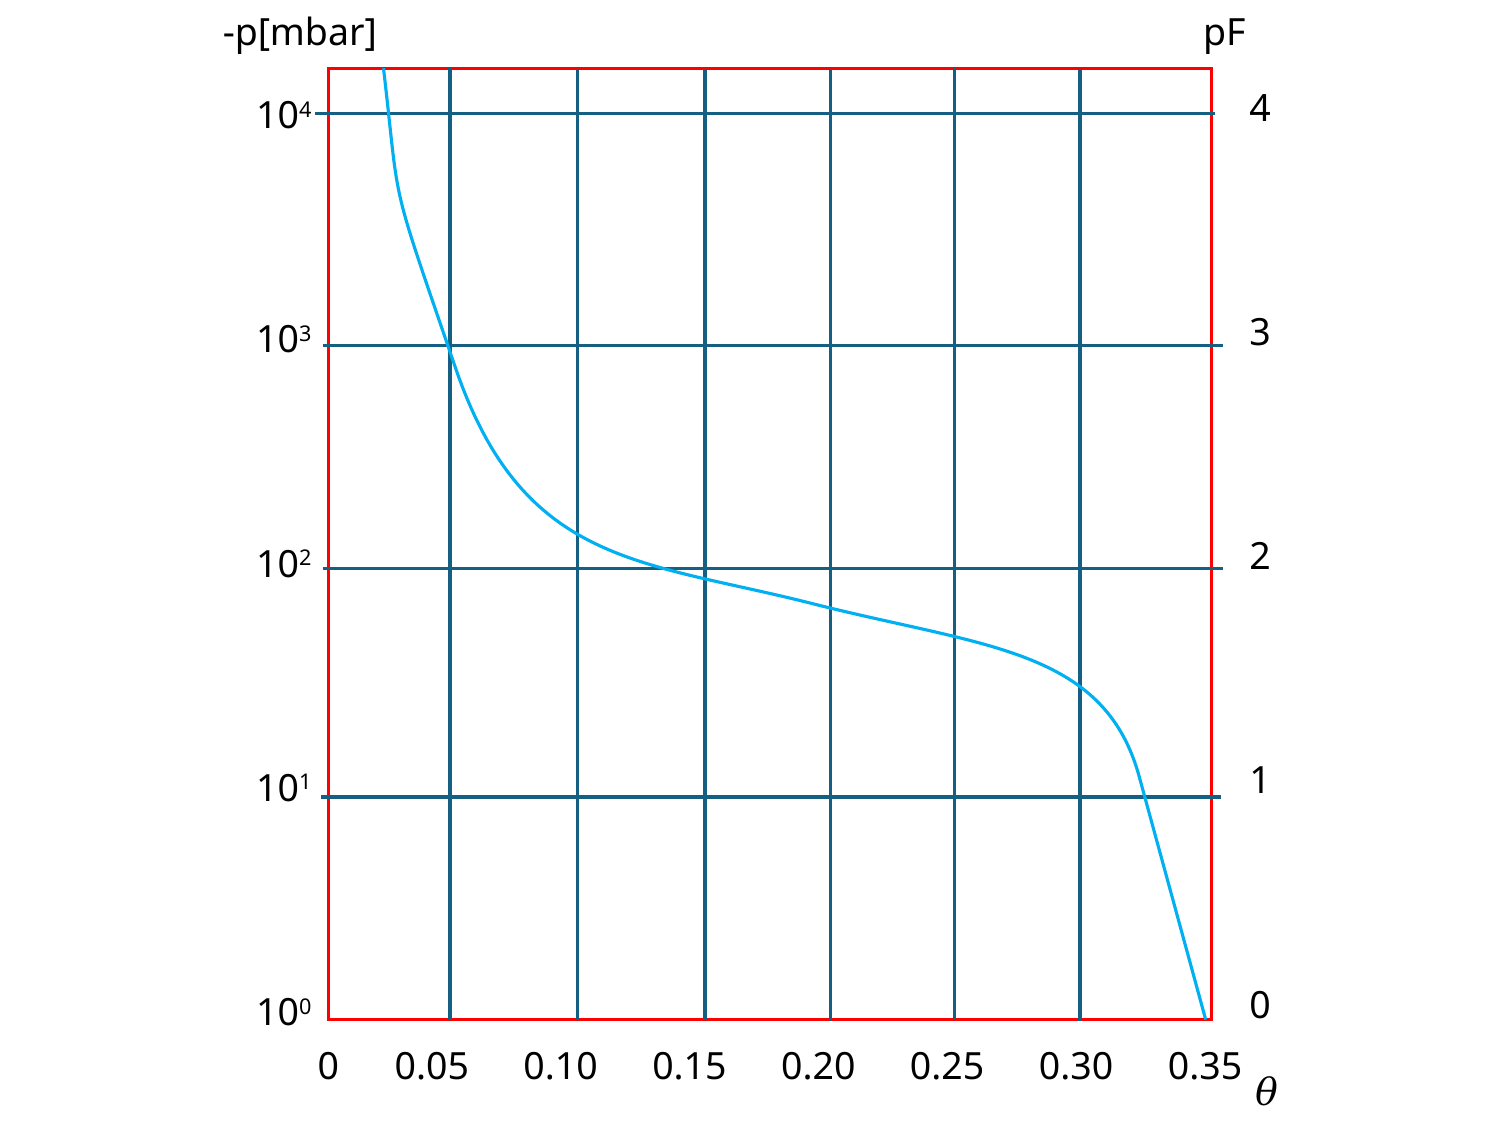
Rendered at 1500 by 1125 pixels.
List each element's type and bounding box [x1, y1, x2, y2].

text_box [212, 0, 1294, 1122]
